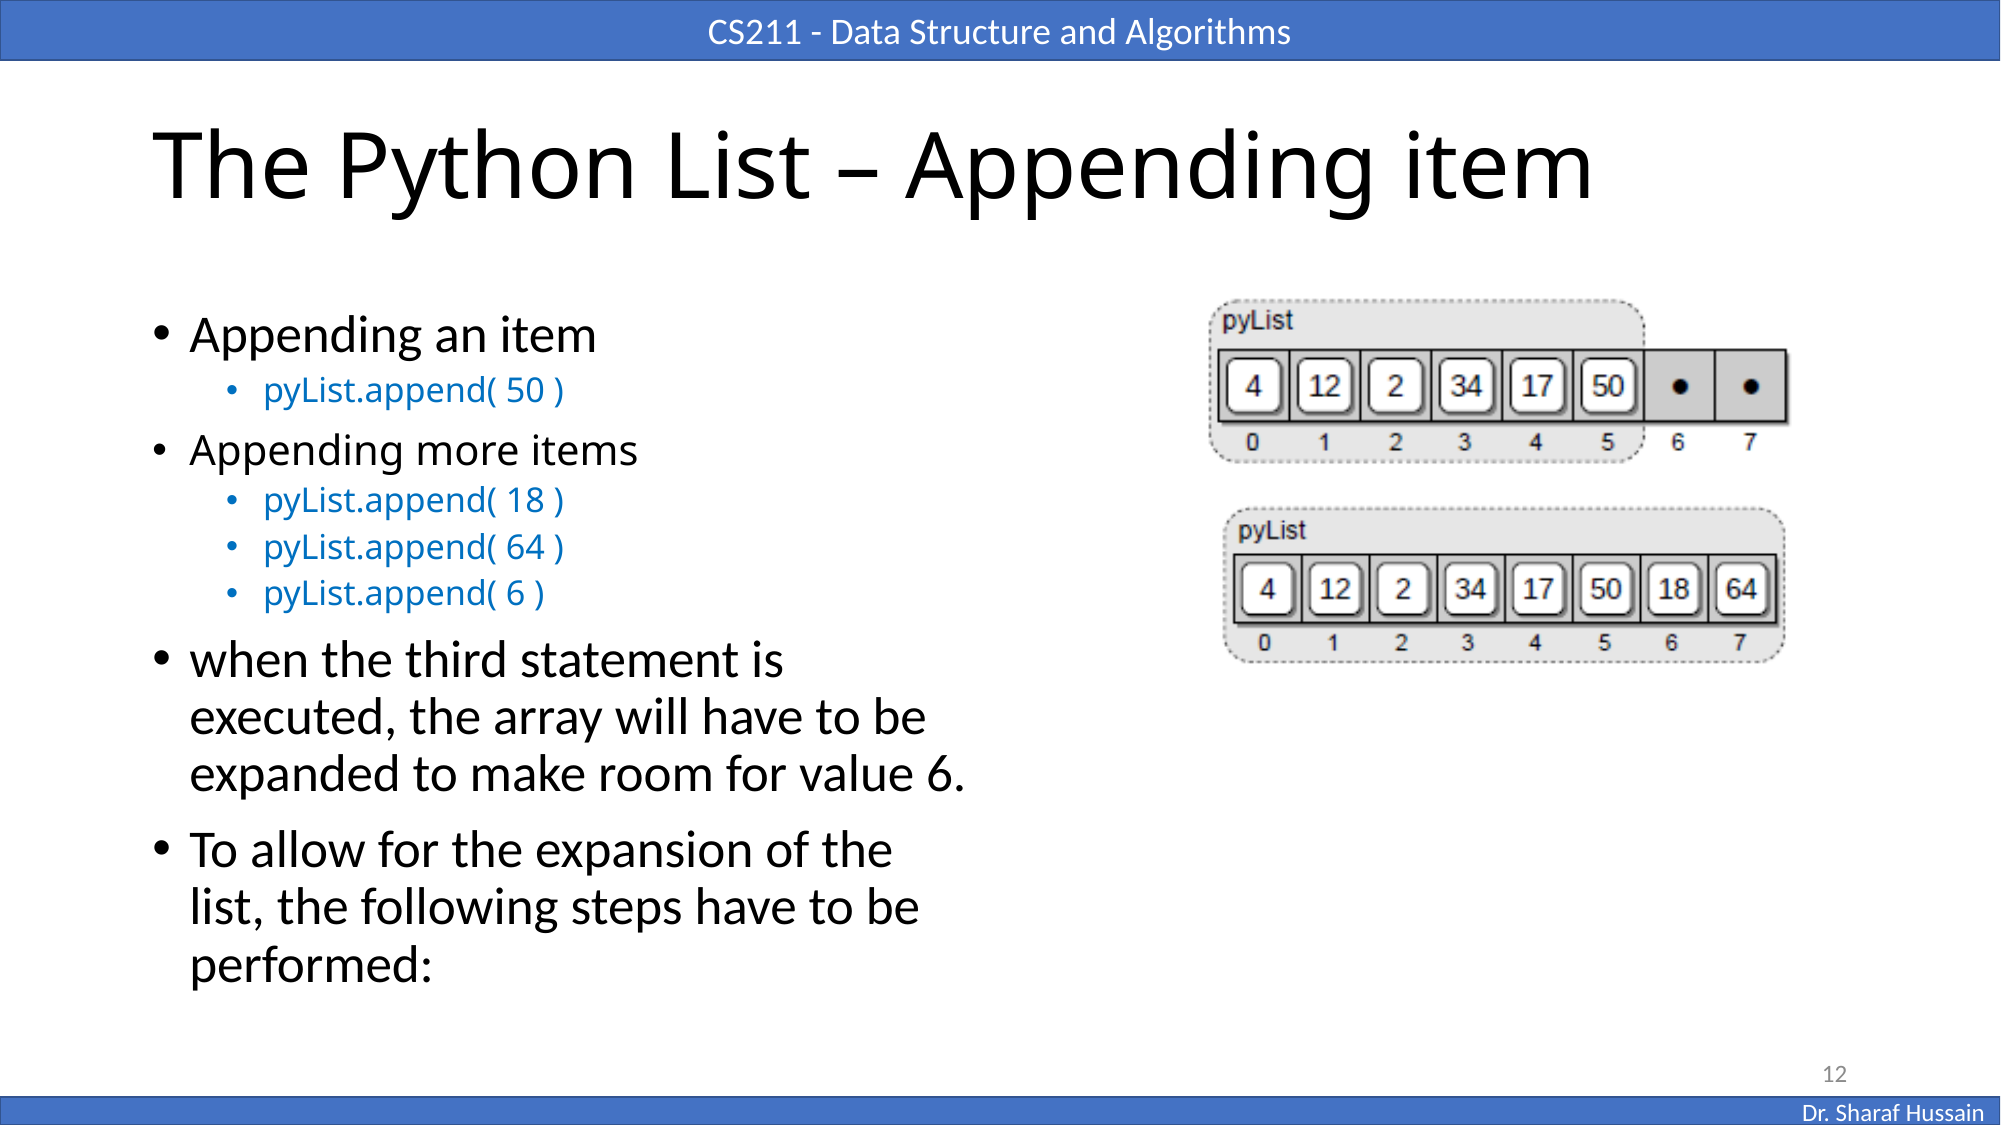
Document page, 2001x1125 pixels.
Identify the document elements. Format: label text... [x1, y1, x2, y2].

title The Python List – Appending item [137, 59, 1863, 278]
list Appending an item pyList.append( 50 ) Appending more items pyList.append( 18 ) pyList.append( 64 ) pyList.append( 6 ) when the third statement is executed, the array will have to be expanded to make room for value 6. To allow for the expansion of the list, the following steps have to be performed: [137, 299, 988, 1014]
slide_number 12 [1412, 1042, 1863, 1103]
picture [1209, 490, 1794, 675]
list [1188, 291, 1794, 475]
